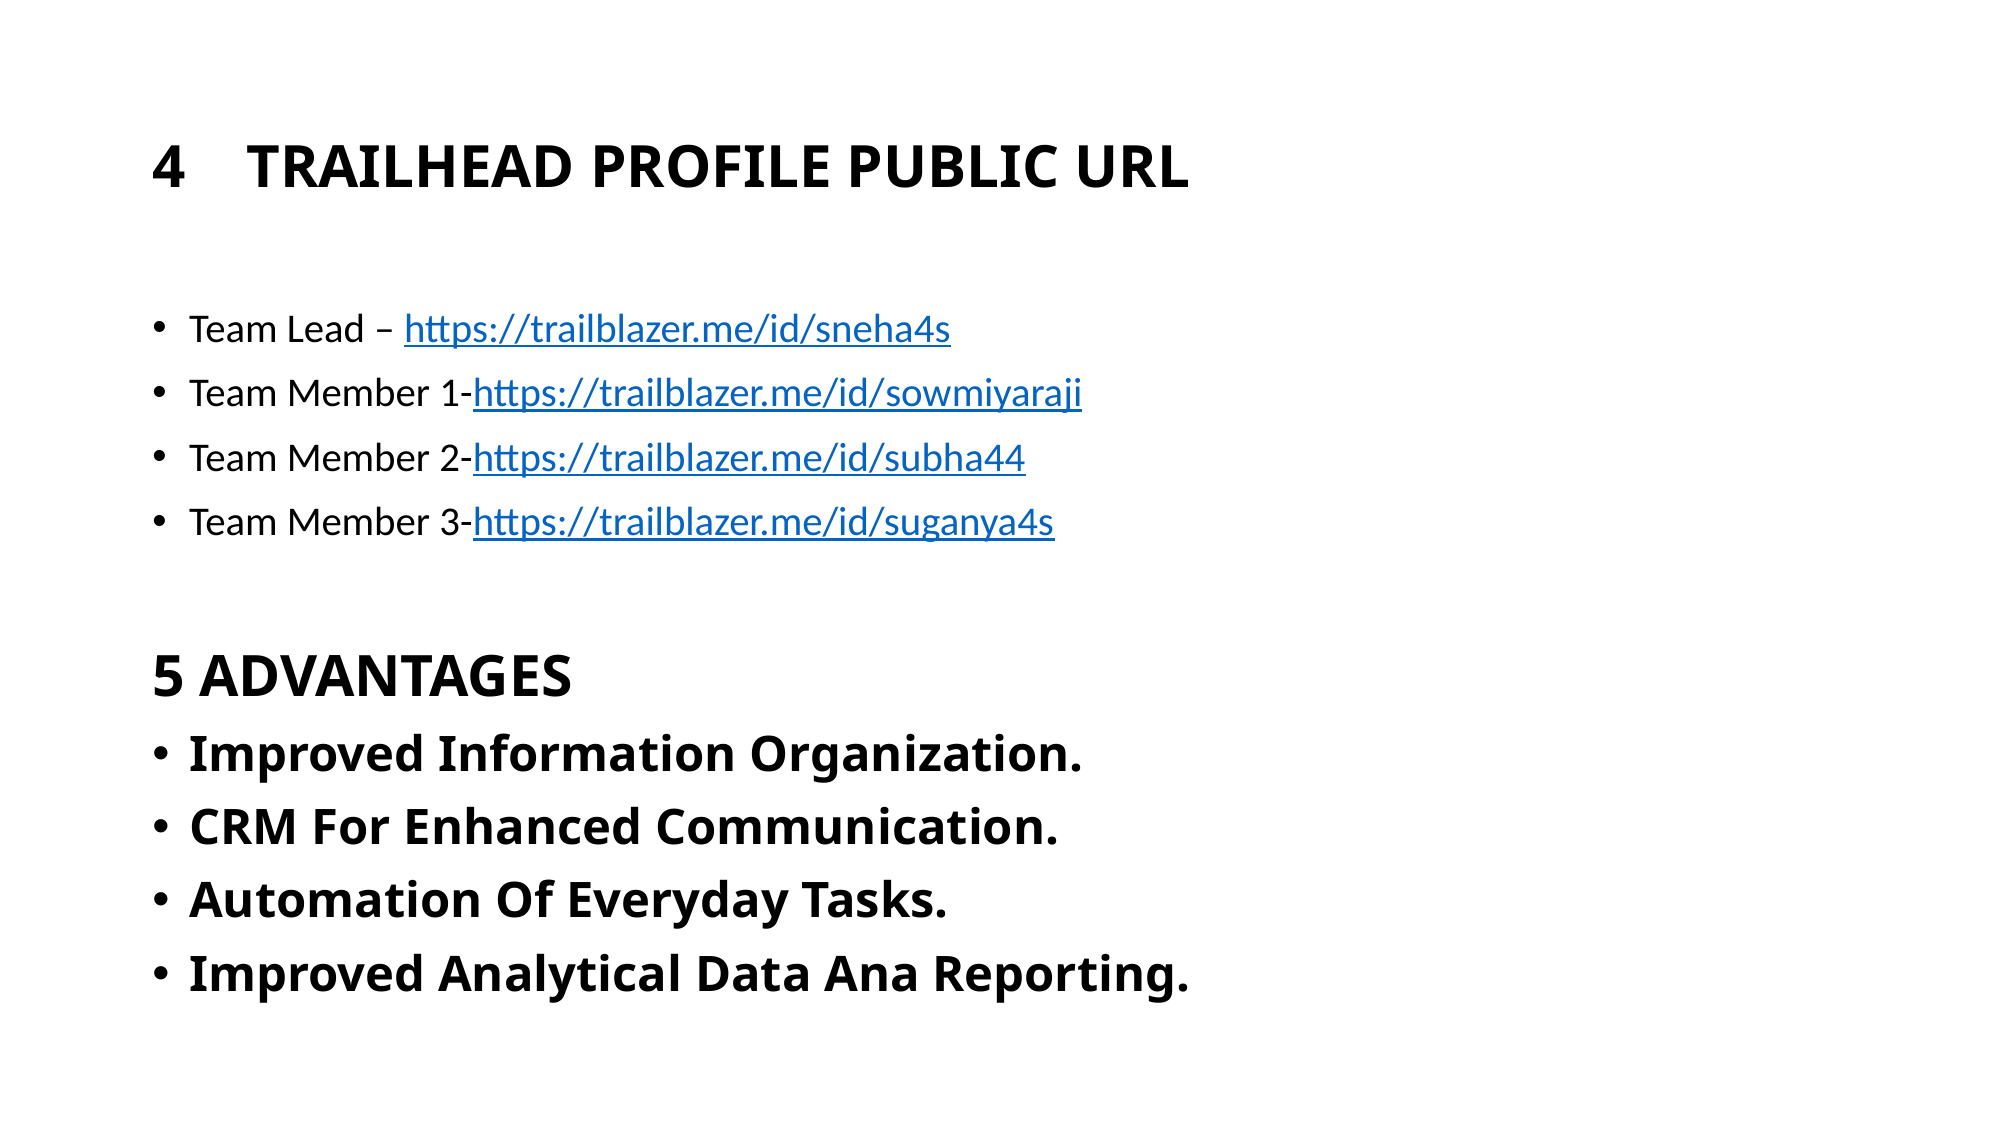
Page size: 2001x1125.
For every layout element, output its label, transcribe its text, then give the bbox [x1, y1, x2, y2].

list Team Lead – https://trailblazer.me/id/sneha4s Team Member 1-https://trailblazer.me/id/sowmiyaraji Team Member 2-https://trailblazer.me/id/subha44 Team Member 3-https://trailblazer.me/id/suganya4s 5 ADVANTAGES Improved Information Organization. CRM For Enhanced Communication. Automation Of Everyday Tasks. Improved Analytical Data Ana Reporting. [137, 299, 1863, 1014]
title 4 TRAILHEAD PROFILE PUBLIC URL [137, 59, 1863, 278]
